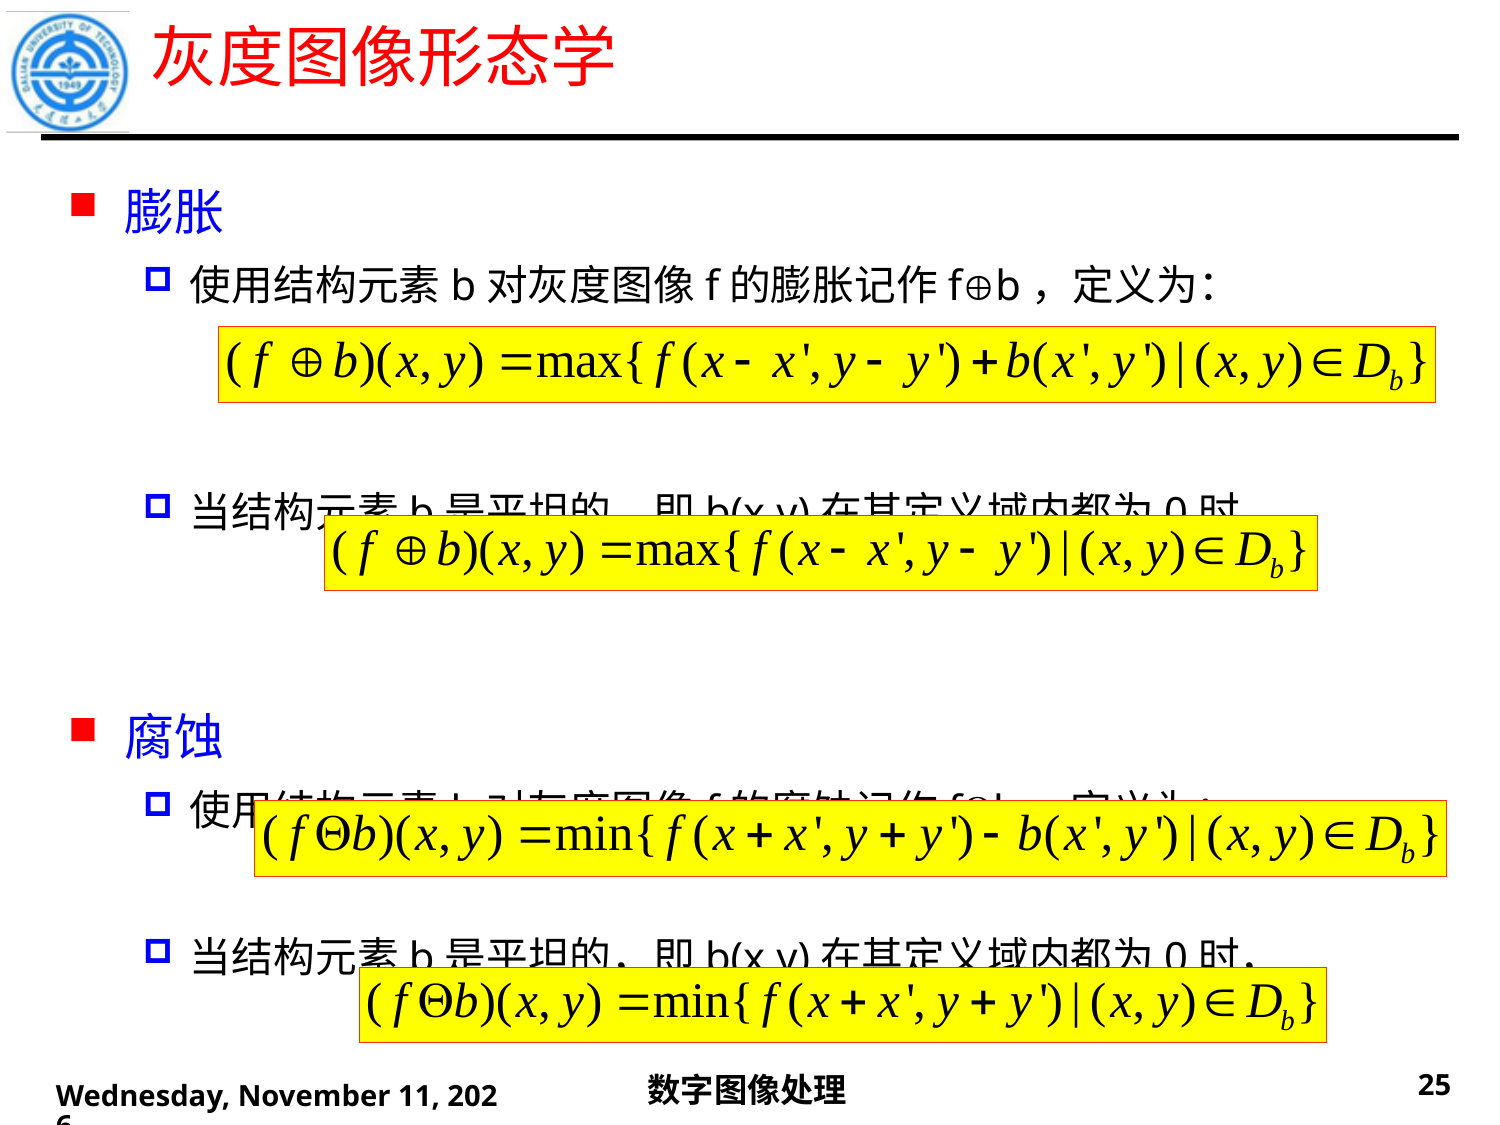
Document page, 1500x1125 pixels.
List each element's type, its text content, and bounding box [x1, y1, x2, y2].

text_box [358, 967, 1327, 1043]
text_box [254, 799, 1447, 877]
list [218, 325, 1436, 403]
list 膨胀 使用结构元素b对灰度图像f的膨胀记作fb，定义为： 当结构元素b是平坦的，即b(x,y)在其定义域内都为0时， 腐蚀 使用结构元素b对灰度图像f的腐蚀记作fb，定义为： 当结构元素b是平坦的，即b(x,y)在其定义域内都为0时， [52, 172, 1436, 1048]
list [324, 515, 1318, 591]
picture [6, 10, 130, 136]
title 灰度图像形态学 [135, 21, 1412, 103]
